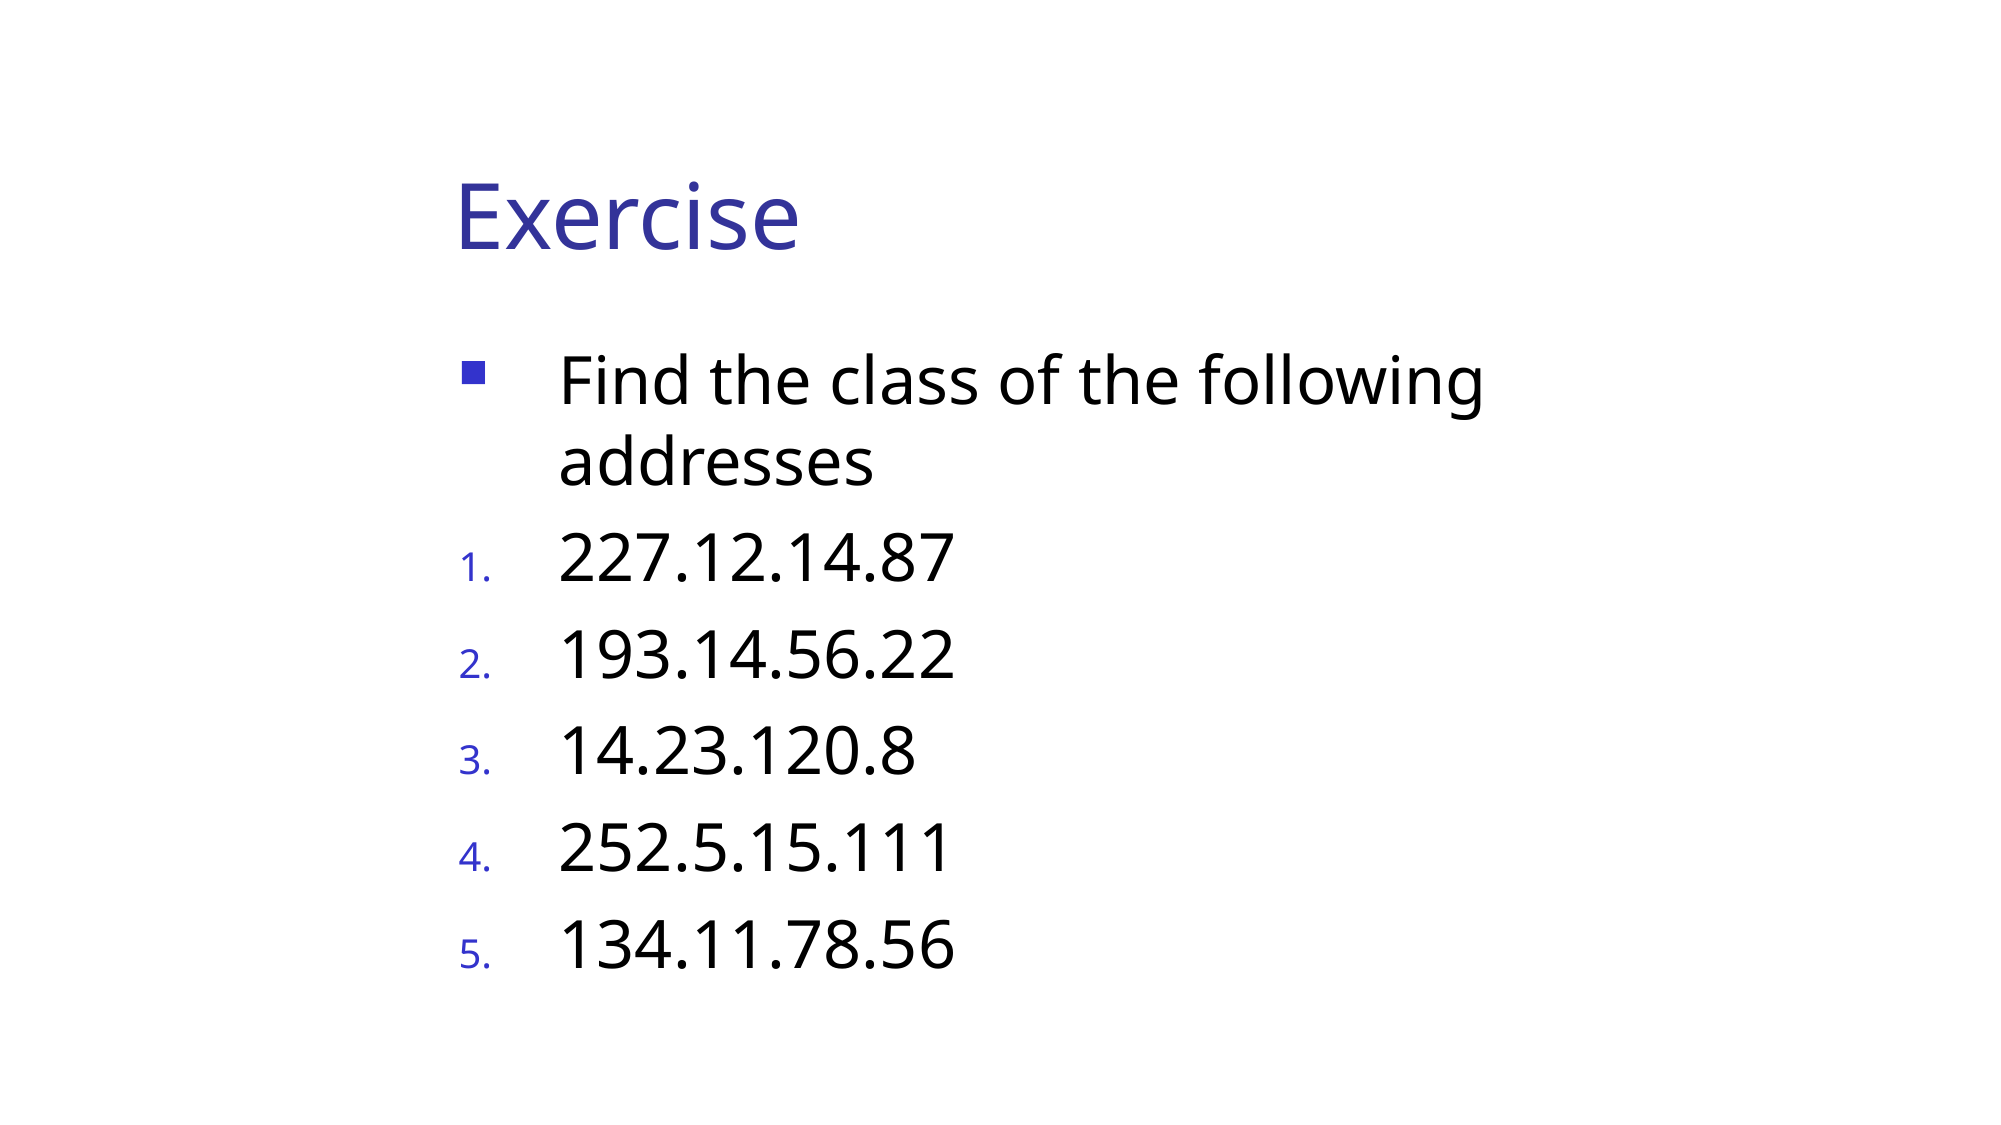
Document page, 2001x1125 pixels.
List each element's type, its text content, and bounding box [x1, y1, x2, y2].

text_box Exercise [438, 35, 1718, 275]
text_box Find the class of the following addresses 227.12.14.87 193.14.56.22 14.23.120.8 252.5.15.111 134.11.78.56 [443, 330, 1719, 1006]
